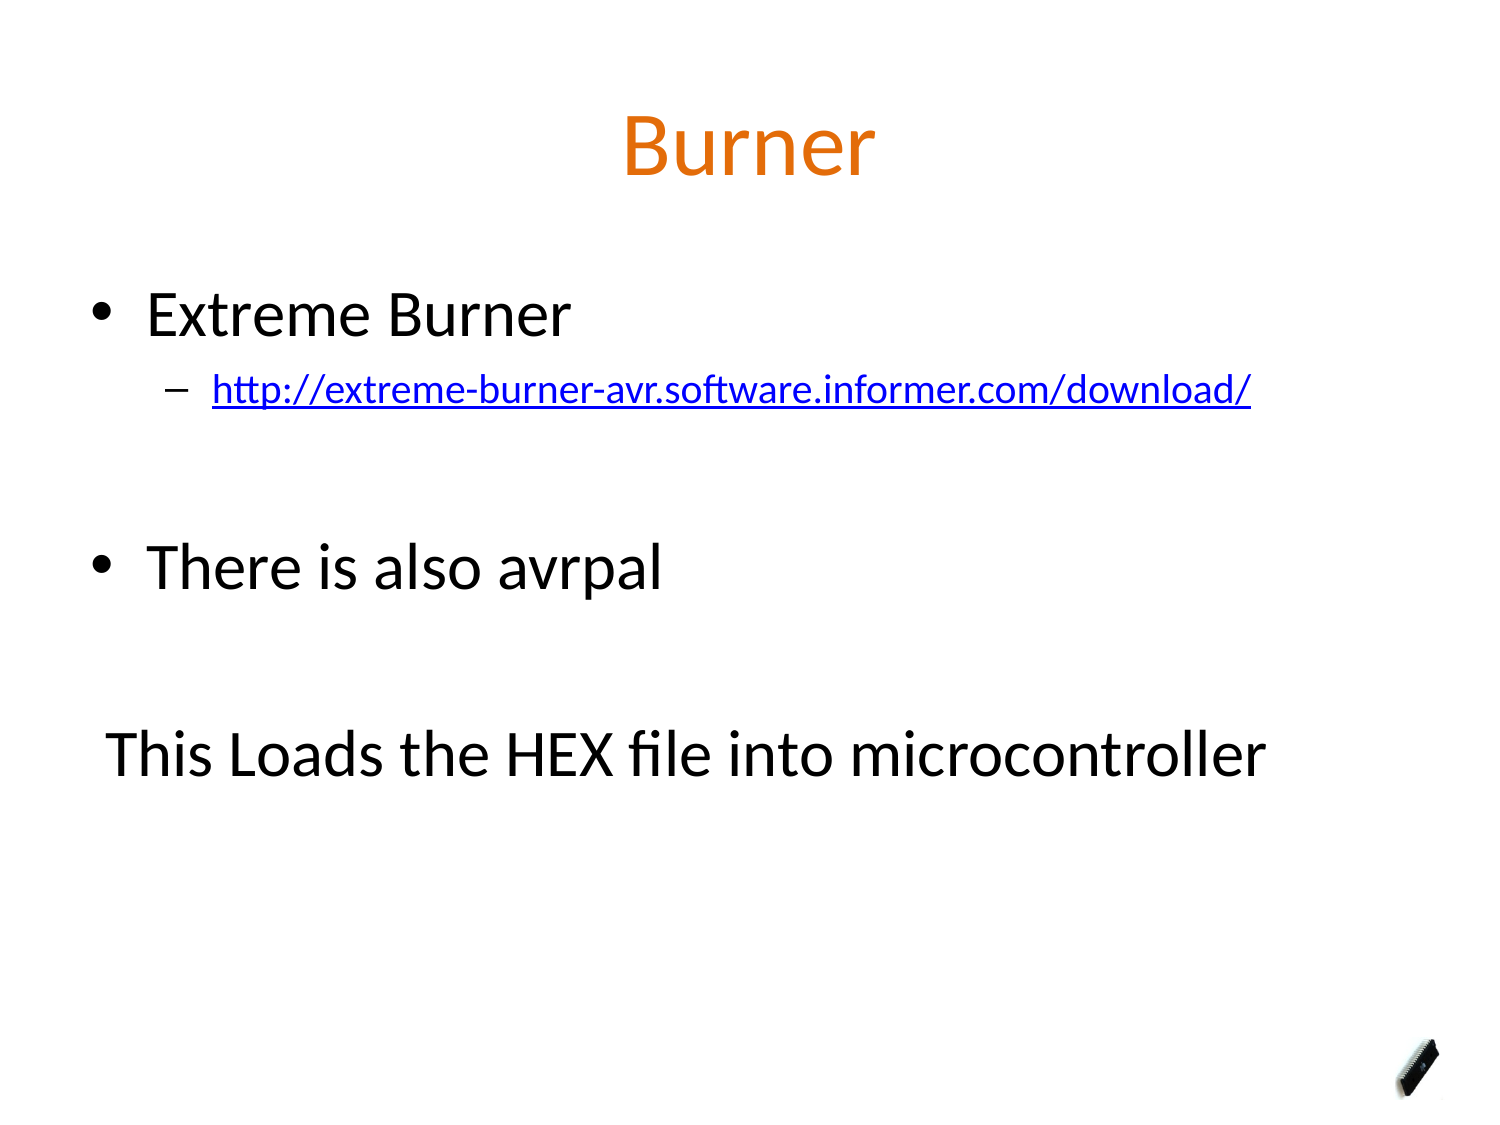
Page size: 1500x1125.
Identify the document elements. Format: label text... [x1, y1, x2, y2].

picture [1387, 1037, 1450, 1100]
list Extreme Burner http://extreme-burner-avr.software.informer.com/download/ There is also avrpal This Loads the HEX file into microcontroller [75, 262, 1425, 1005]
title Burner [75, 45, 1425, 233]
